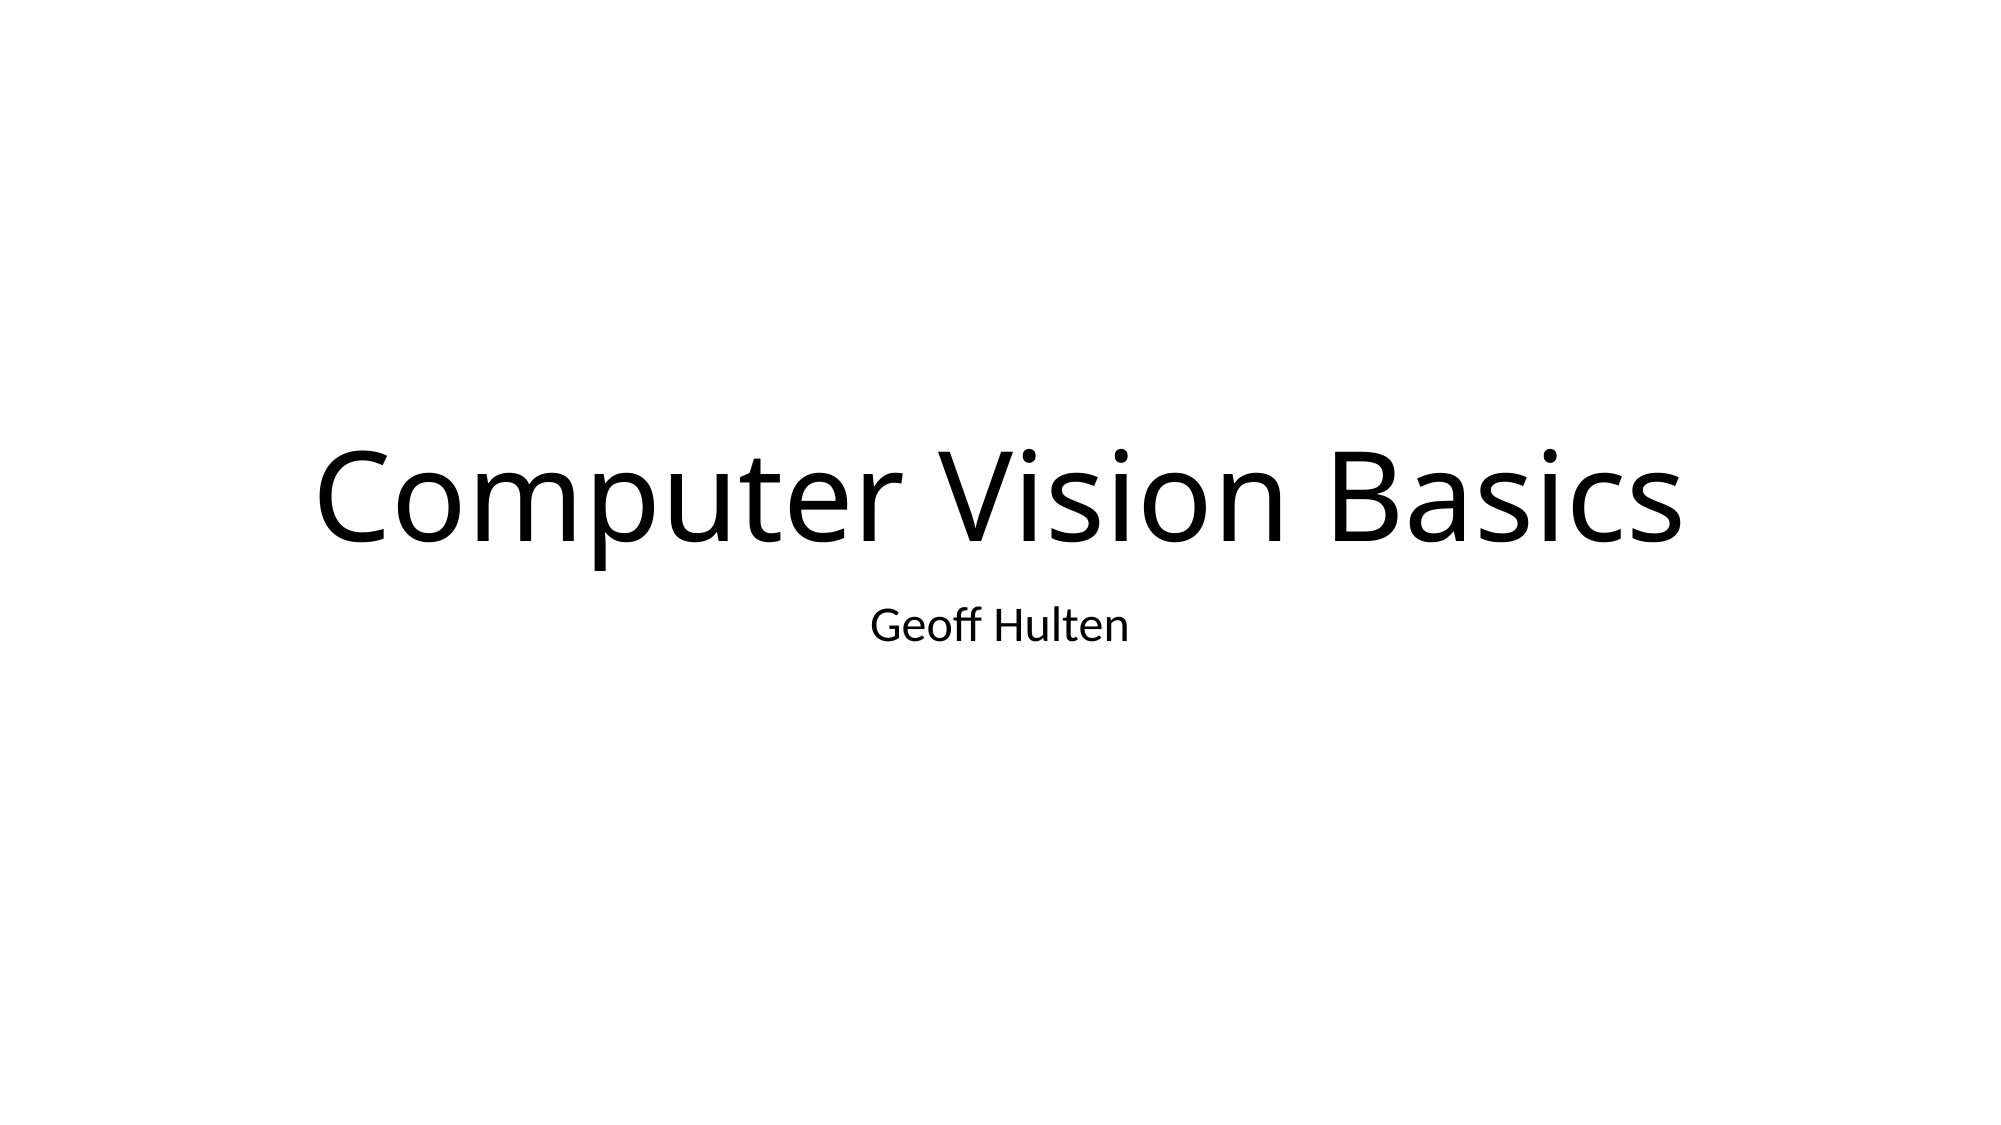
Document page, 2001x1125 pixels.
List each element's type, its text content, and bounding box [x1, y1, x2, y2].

subtitle Geoff Hulten [249, 590, 1750, 863]
title Computer Vision Basics [249, 184, 1750, 576]
